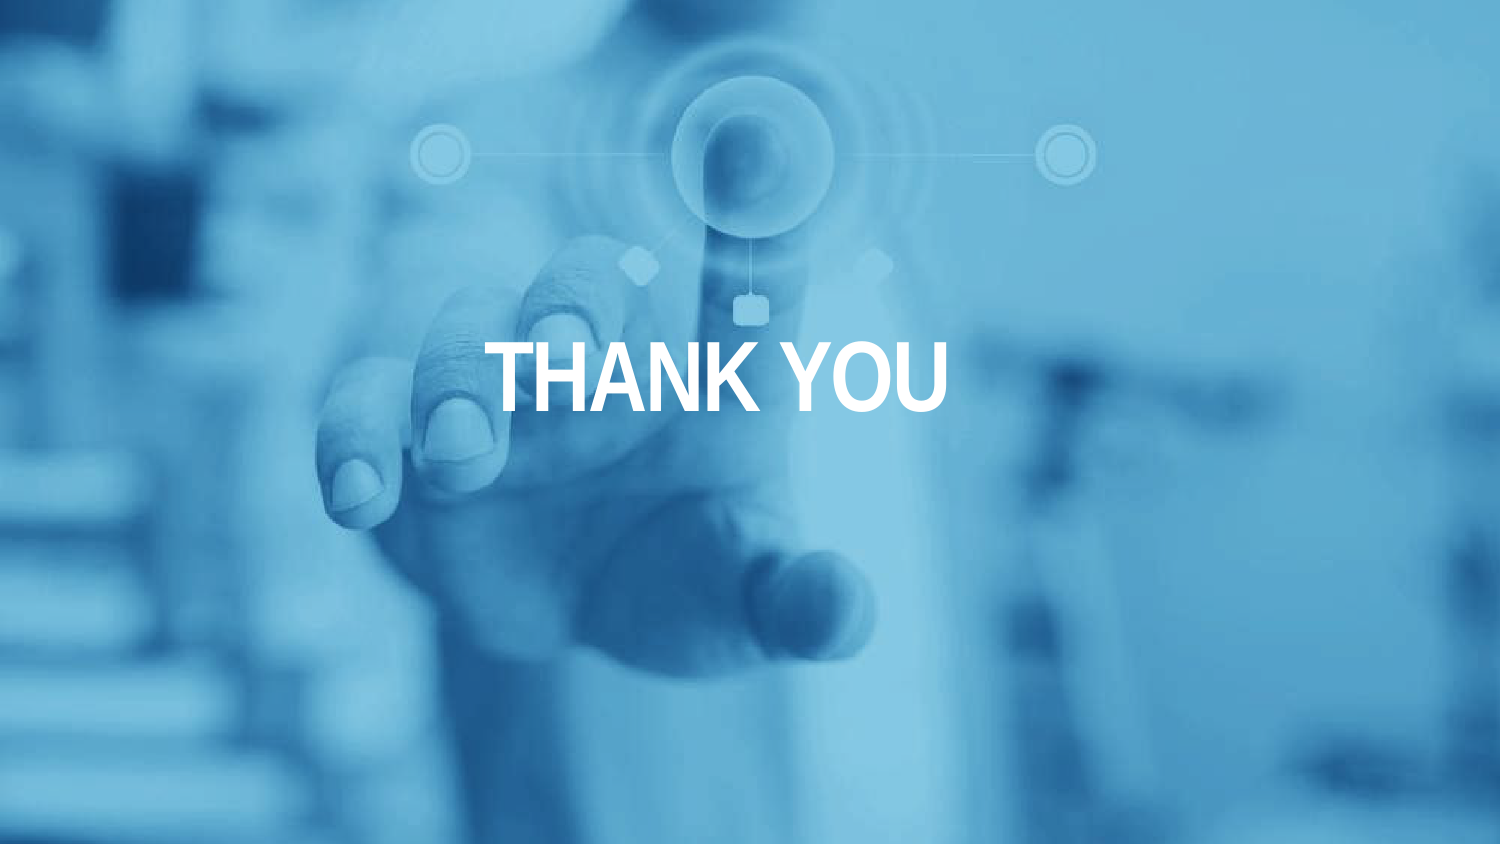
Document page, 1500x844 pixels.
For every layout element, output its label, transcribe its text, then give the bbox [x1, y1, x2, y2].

text_box [0, 0, 1500, 844]
title THANK YOU [482, 258, 1018, 475]
